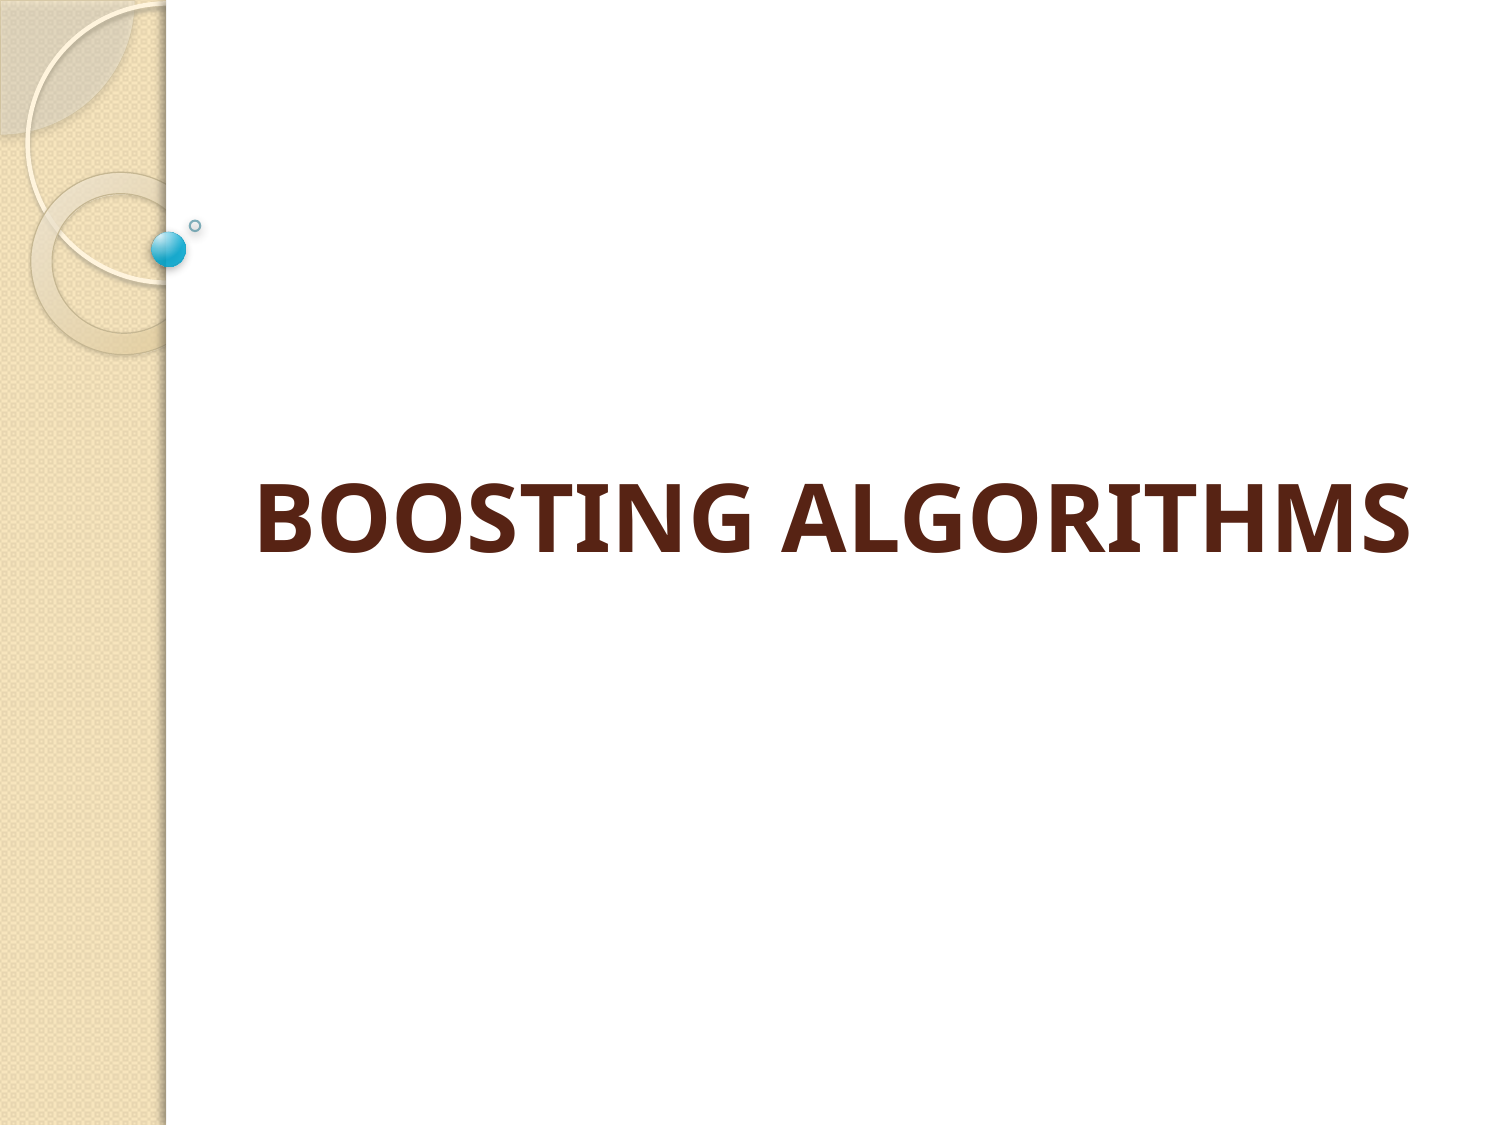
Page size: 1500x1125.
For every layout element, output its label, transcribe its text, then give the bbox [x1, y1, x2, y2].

title BOOSTING ALGORITHMS [237, 337, 1453, 579]
